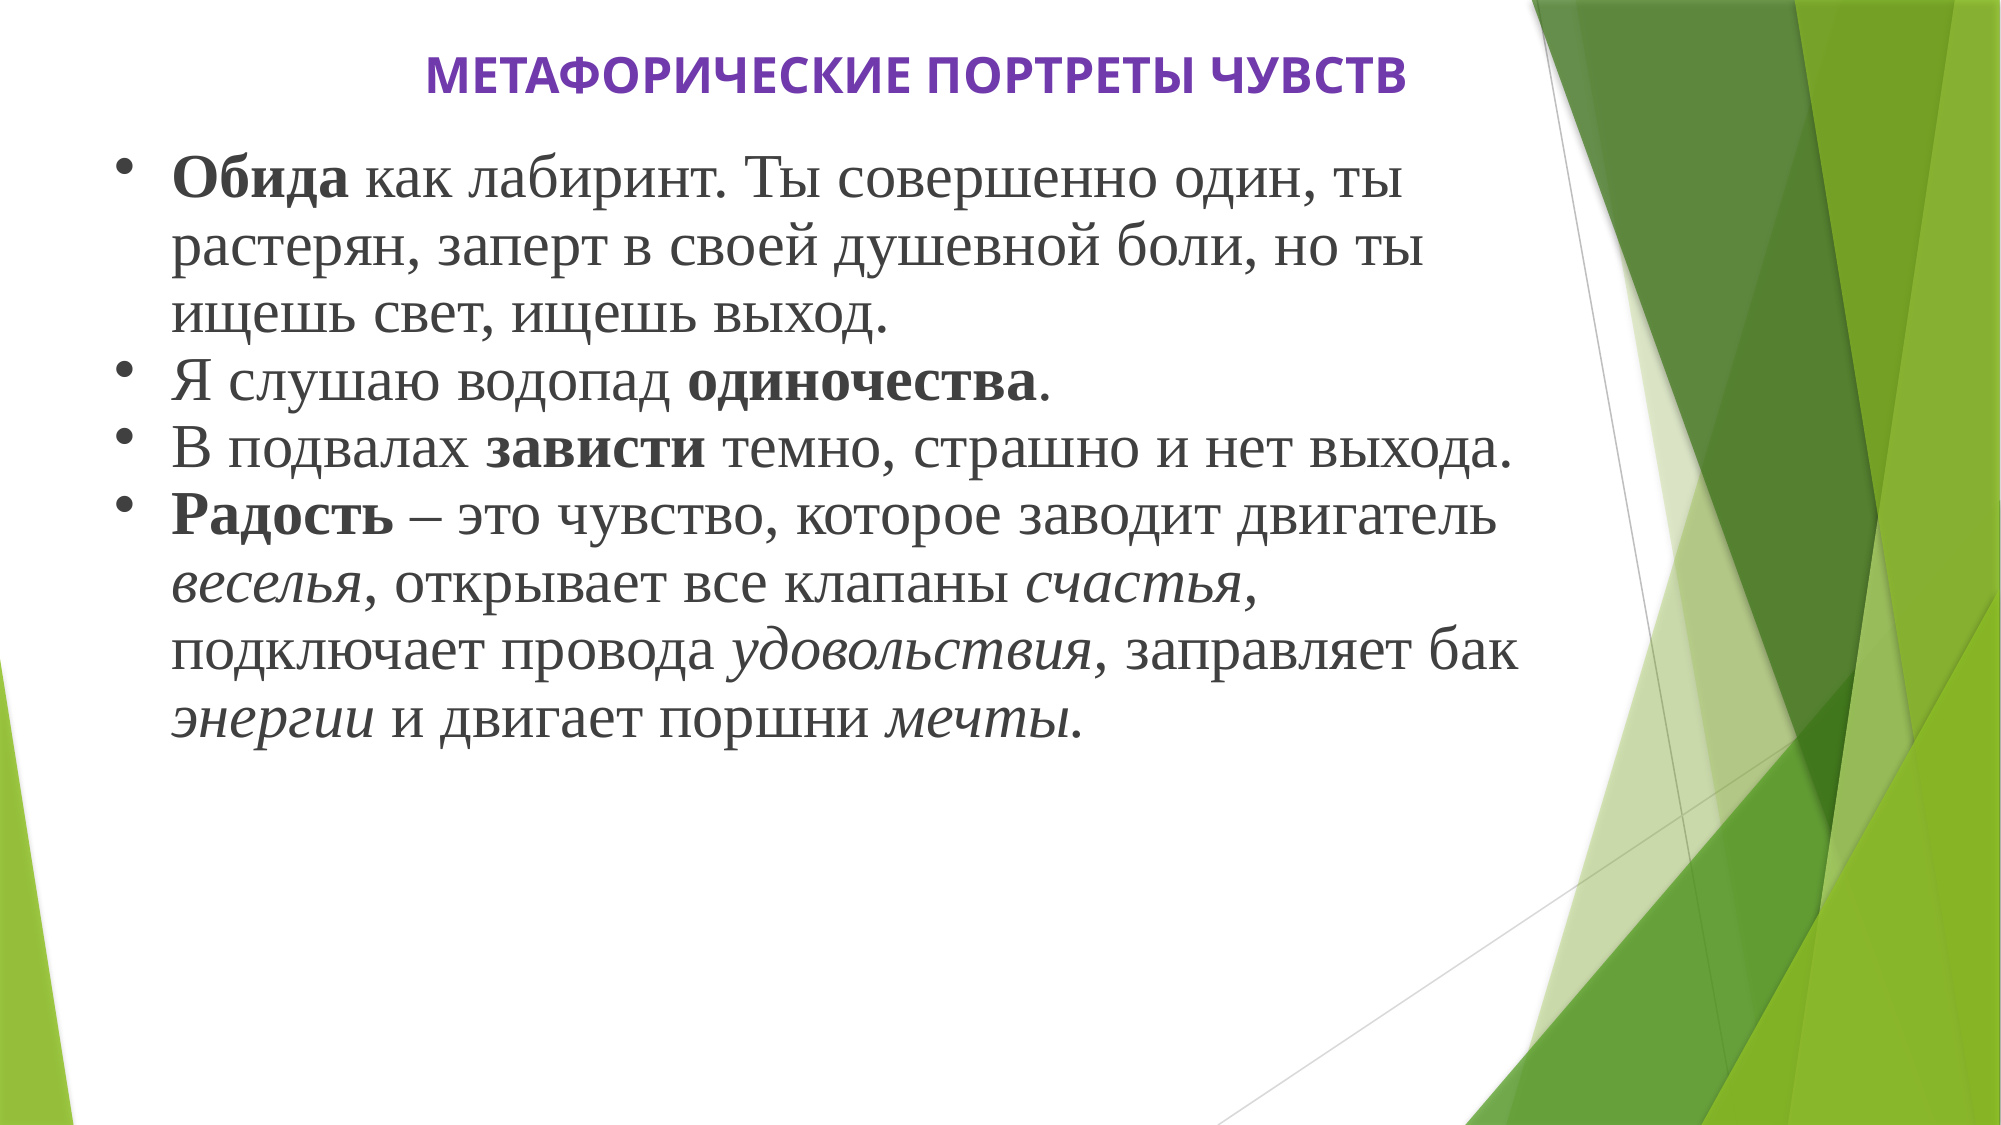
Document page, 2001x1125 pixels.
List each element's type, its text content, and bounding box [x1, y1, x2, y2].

list Обида как лабиринт. Ты совершенно один, ты растерян, заперт в своей душевной боли, но ты ищешь свет, ищешь выход. Я слушаю водопад одиночества. В подвалах зависти темно, страшно и нет выхода. Радость – это чувство, которое заводит двигатель веселья, открывает все клапаны счастья, подключает провода удовольствия, заправляет бак энергии и двигает поршни мечты. [99, 136, 1583, 982]
title МЕТАФОРИЧЕСКИЕ ПОРТРЕТЫ ЧУВСТВ [409, 42, 1685, 231]
